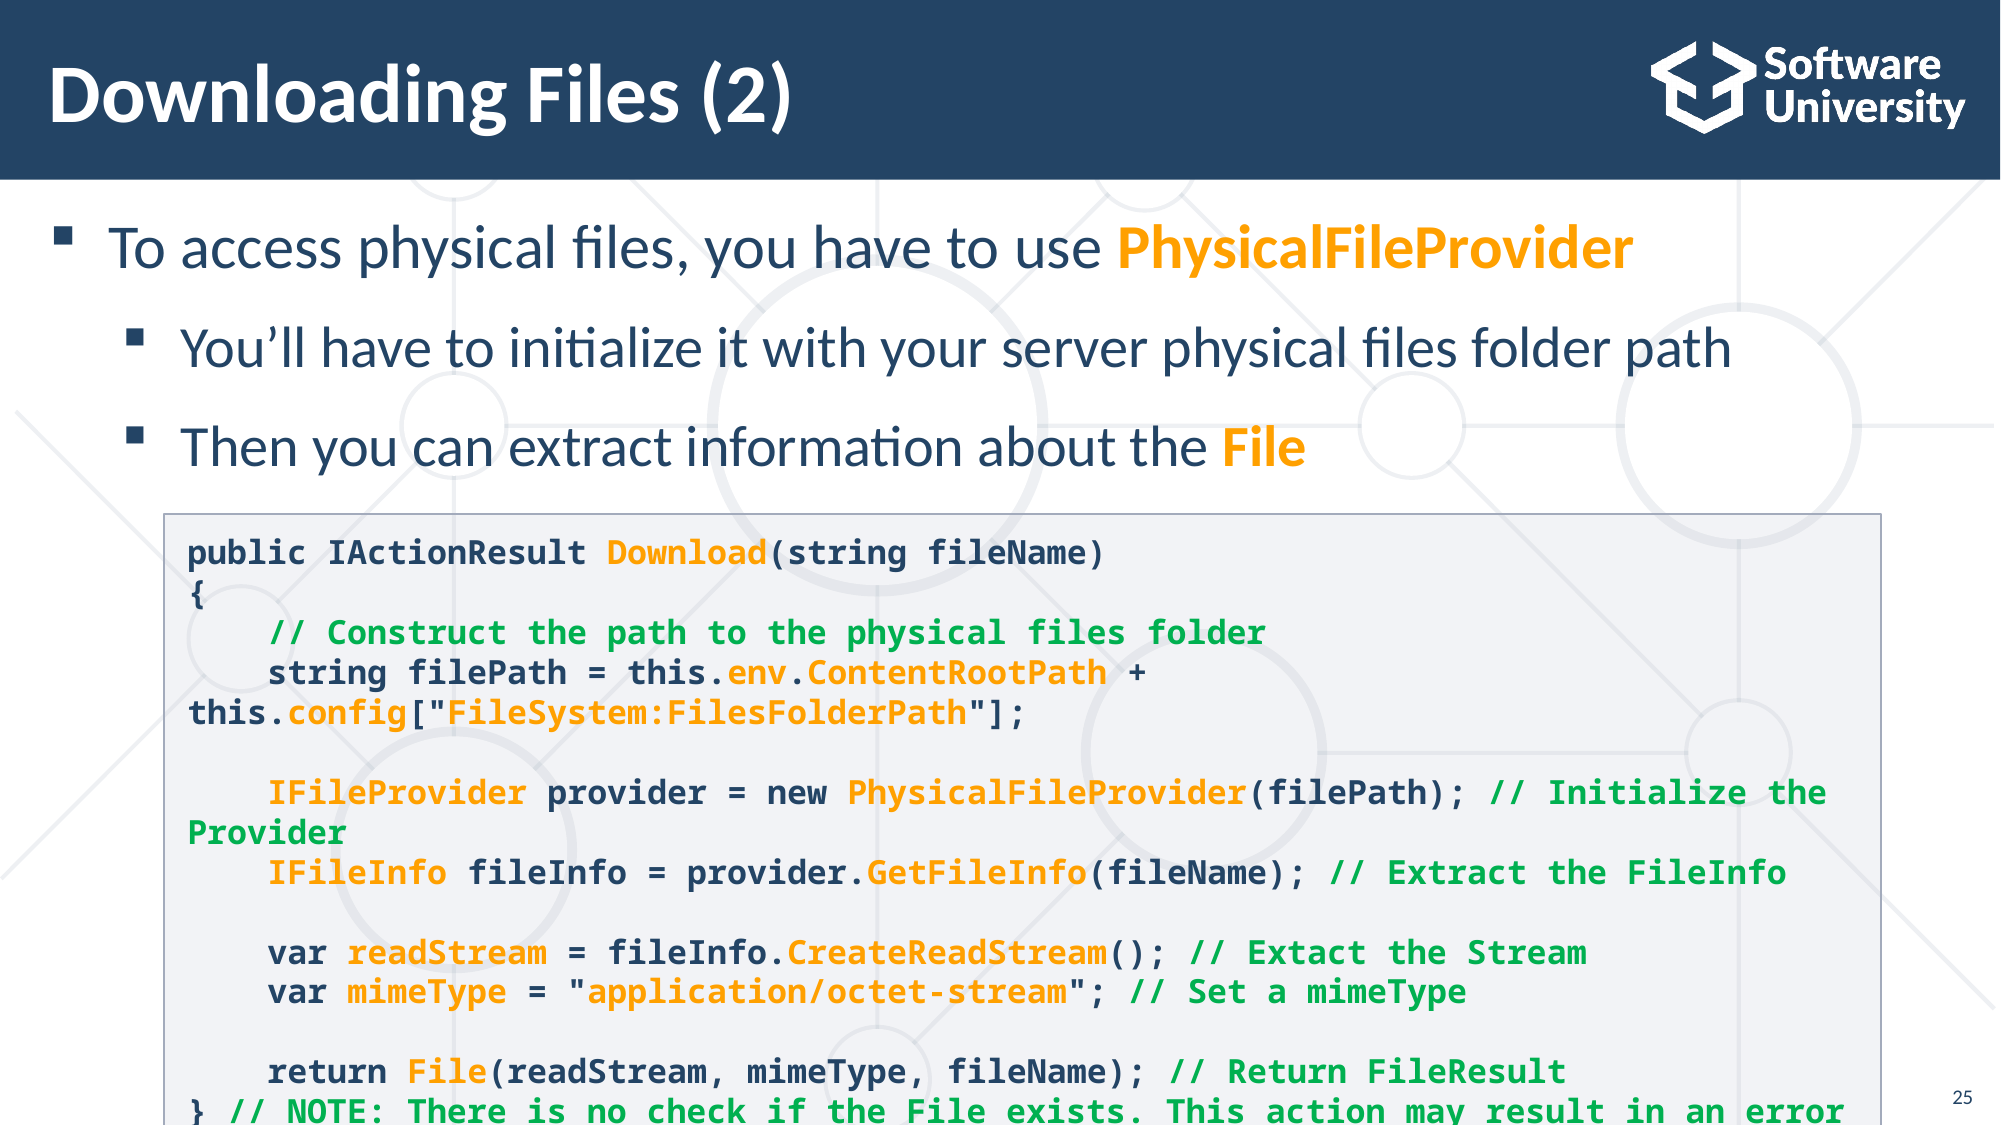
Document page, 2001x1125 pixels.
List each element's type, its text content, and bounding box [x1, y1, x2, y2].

picture [1651, 41, 1966, 134]
title Downloading Files (2) [31, 16, 1625, 162]
slide_number 25 [1927, 1067, 1989, 1117]
text_box public IActionResult Download(string fileName) { // Construct the path to the physical files folder string filePath = this.env.ContentRootPath + this.config["FileSystem:FilesFolderPath"]; IFileProvider provider = new PhysicalFileProvider(filePath); // Initialize the Provider IFileInfo fileInfo = provider.GetFileInfo(fileName); // Extract the FileInfo var readStream = fileInfo.CreateReadStream(); // Extact the Stream var mimeType = "application/octet-stream"; // Set a mimeType return File(readStream, mimeType, fileName); // Return FileResult } // NOTE: There is no check if the File exists. This action may result in an error [163, 513, 1882, 1125]
list To access physical files, you have to use PhysicalFileProvider You’ll have to initialize it with your server physical files folder path Then you can extract information about the File [31, 196, 1970, 1104]
